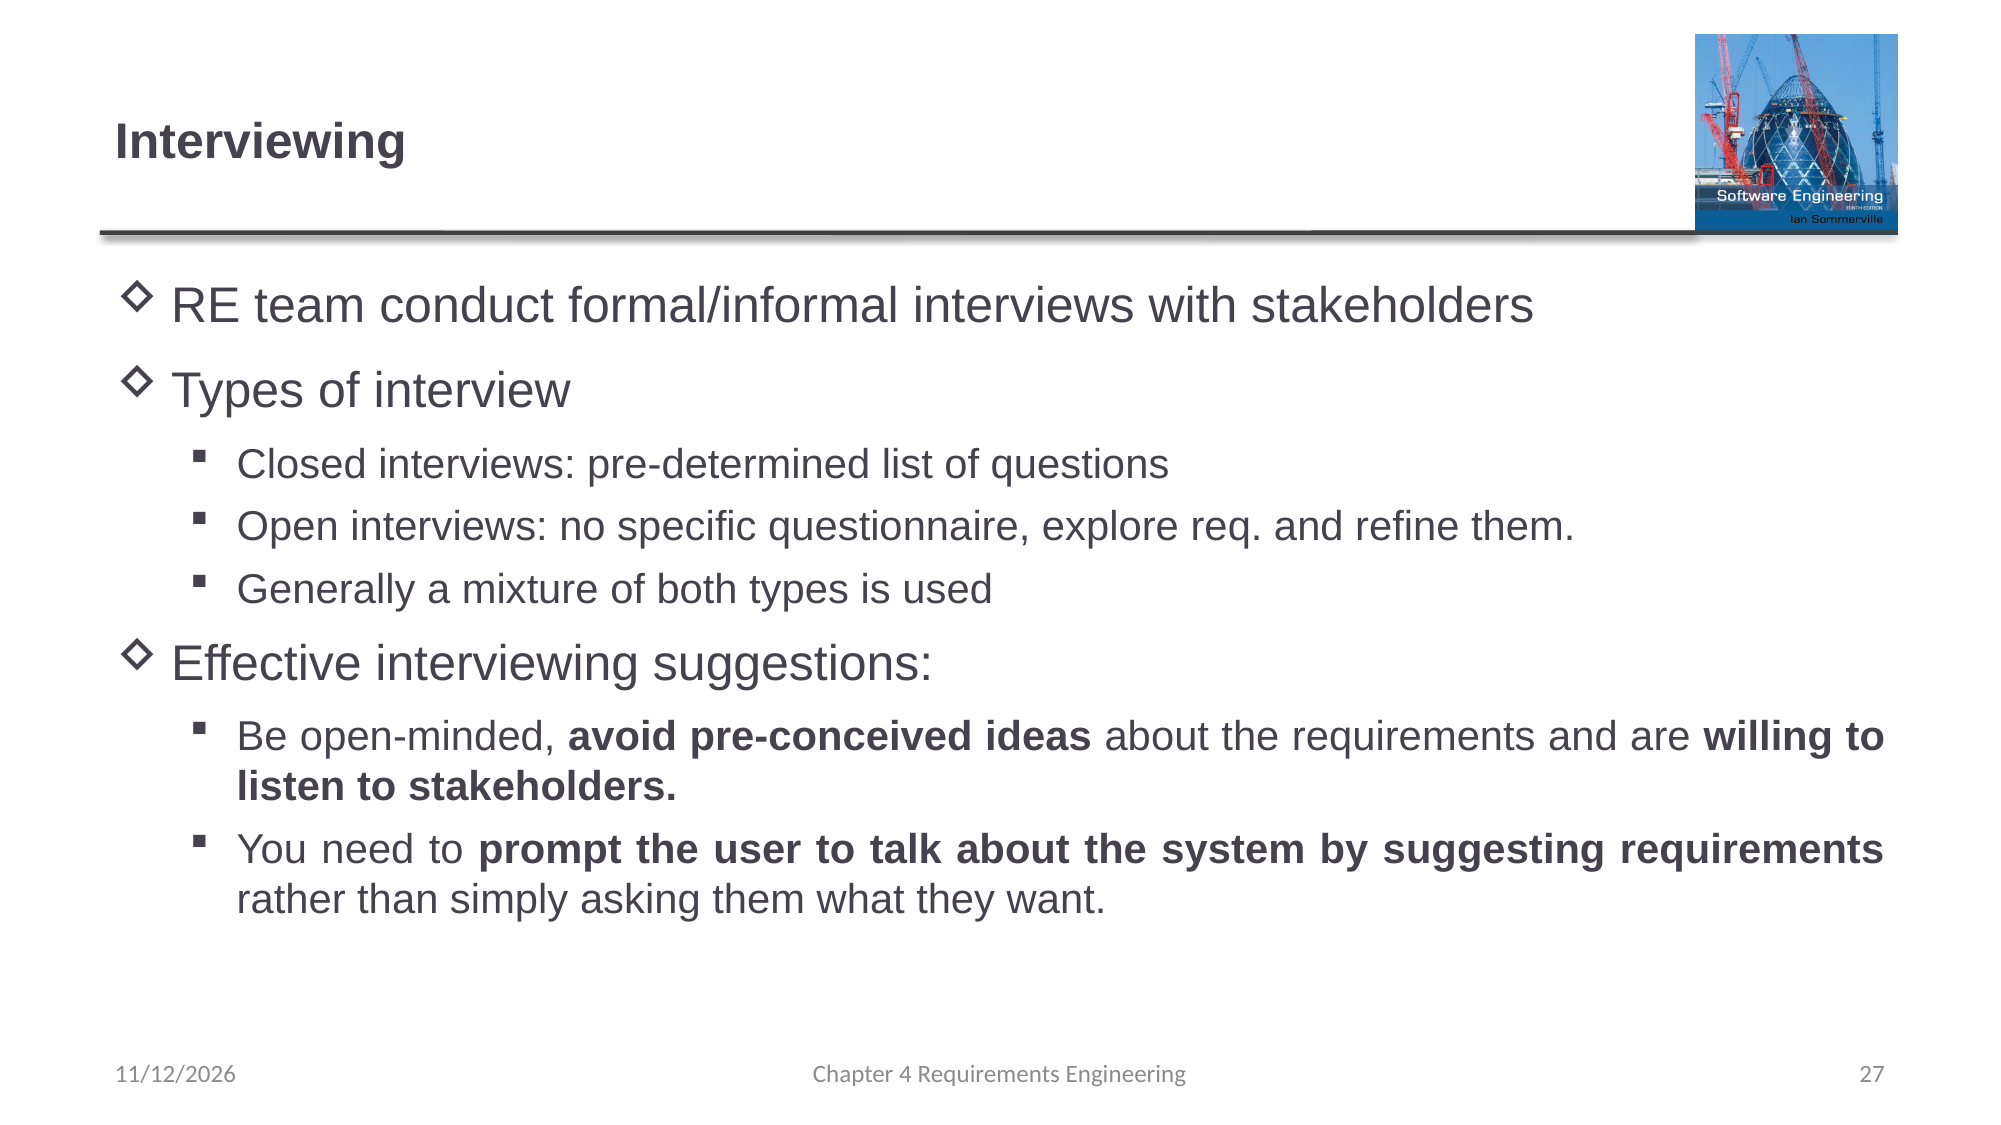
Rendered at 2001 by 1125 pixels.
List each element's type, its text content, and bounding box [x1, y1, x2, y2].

footer Chapter 4 Requirements Engineering [683, 1042, 1317, 1103]
list RE team conduct formal/informal interviews with stakeholders Types of interview Closed interviews: pre-determined list of questions Open interviews: no specific questionnaire, explore req. and refine them. Generally a mixture of both types is used Effective interviewing suggestions: Be open-minded, avoid pre-conceived ideas about the requirements and are willing to listen to stakeholders. You need to prompt the user to talk about the system by suggesting requirements rather than simply asking them what they want. [99, 265, 1900, 1008]
slide_number 27 [1433, 1042, 1900, 1103]
picture [1695, 34, 1898, 230]
title Interviewing [99, 44, 1696, 233]
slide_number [99, 1042, 567, 1103]
